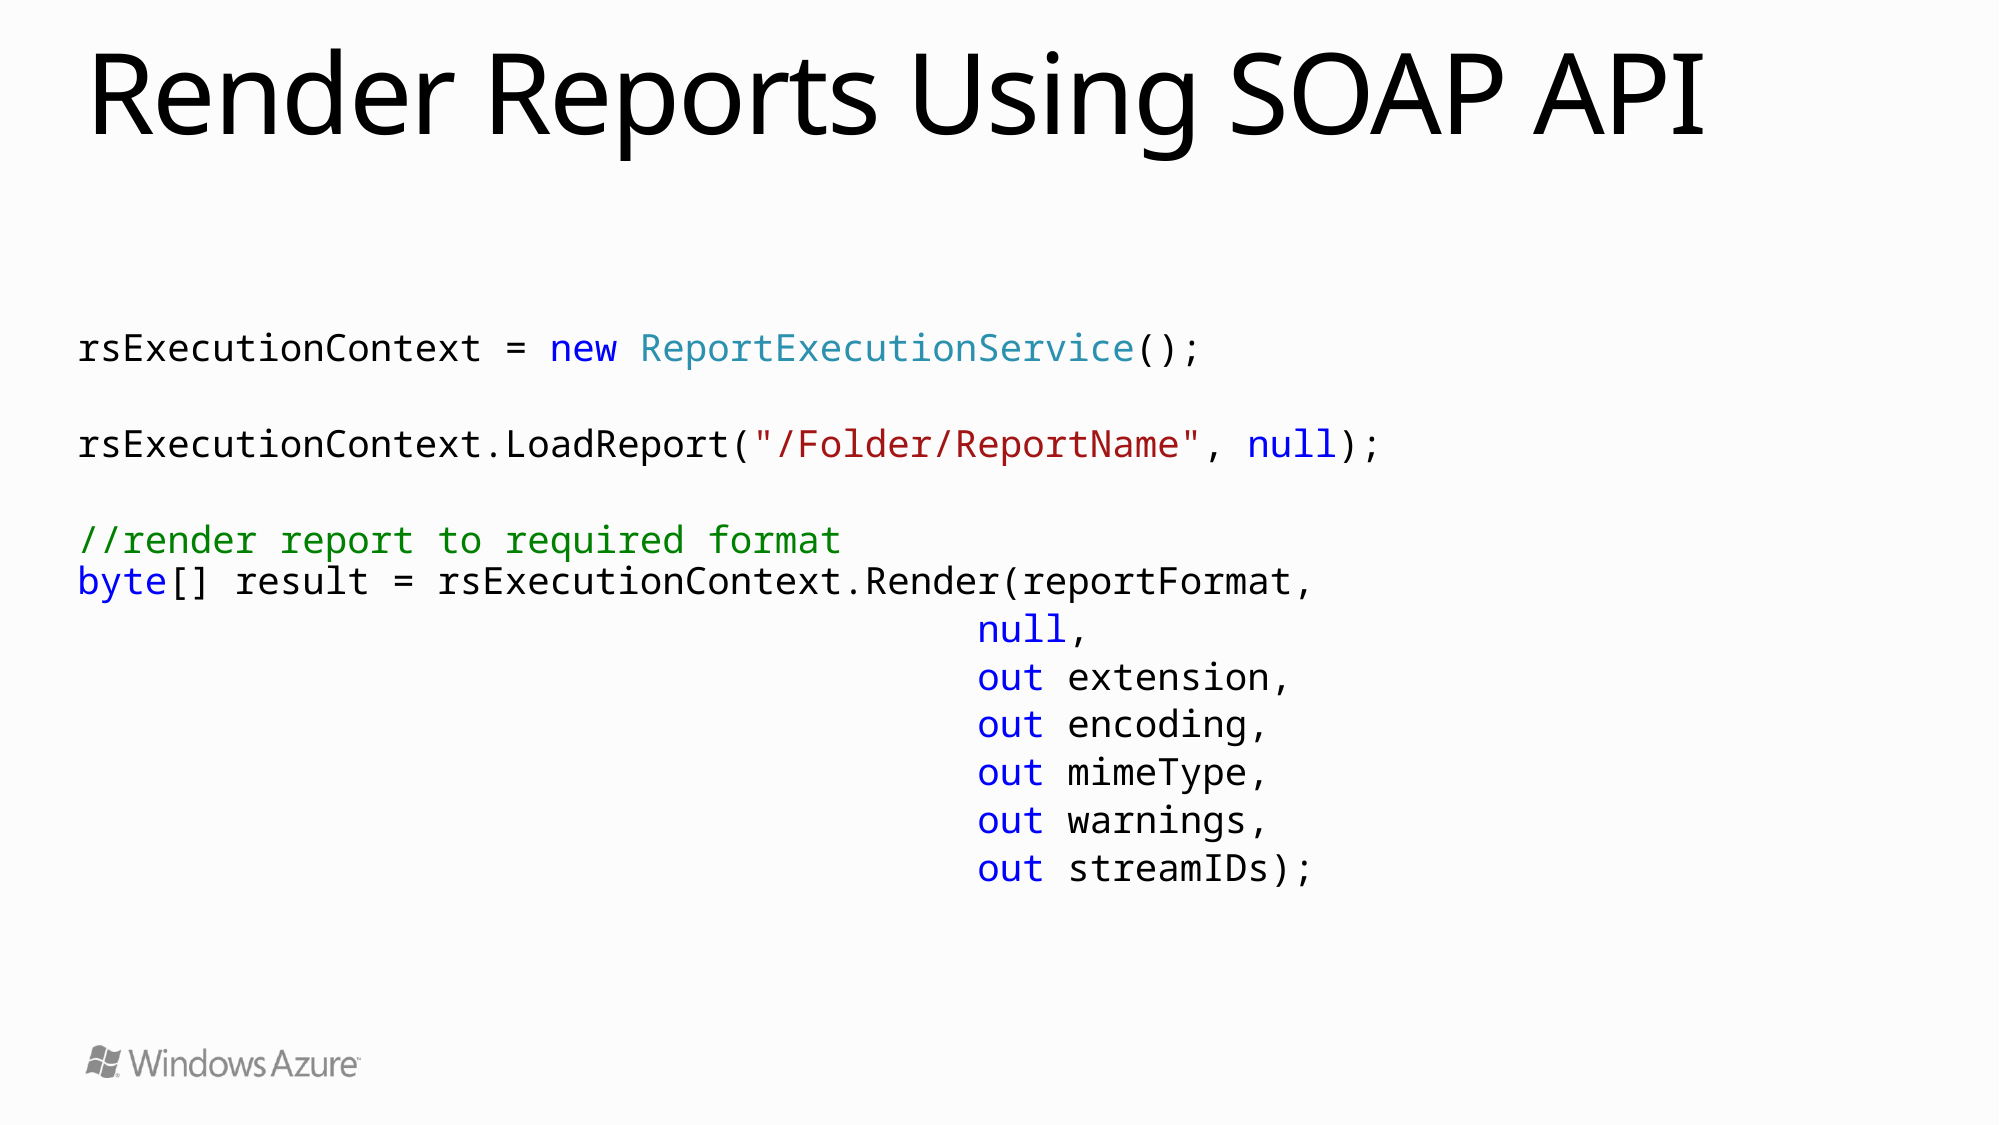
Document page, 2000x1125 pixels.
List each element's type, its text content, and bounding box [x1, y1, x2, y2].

text_box rsExecutionContext = new ReportExecutionService(); rsExecutionContext.LoadReport("/Folder/ReportName", null); //render report to required format byte[] result = rsExecutionContext.Render(reportFormat, null, out extension, out encoding, out mimeType, out warnings, out streamIDs); [77, 329, 1919, 890]
title Render Reports Using SOAP API [85, 37, 1914, 161]
